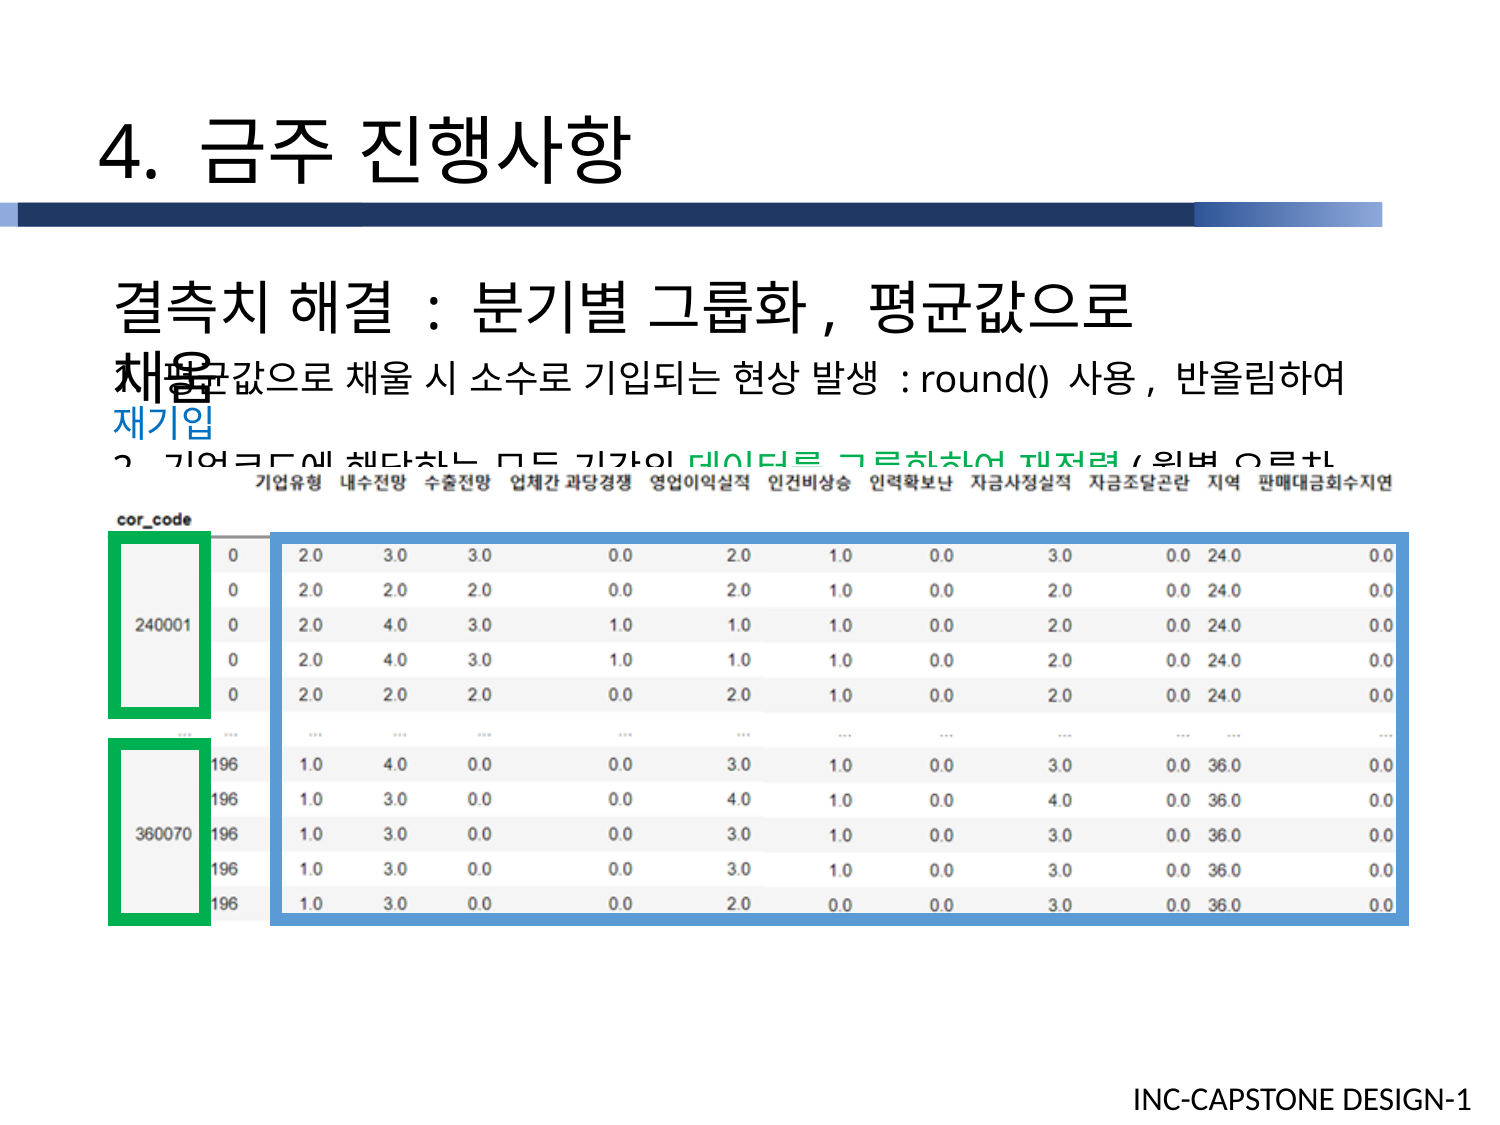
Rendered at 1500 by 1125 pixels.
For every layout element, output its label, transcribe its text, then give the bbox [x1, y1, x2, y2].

picture [97, 467, 1407, 933]
text_box 1. 평균값으로 채울 시 소수로 기입되는 현상 발생 : round() 사용, 반올림하여 재기입 2. 기업코드에 해당하는 모든 기간의 데이터를 그룹화하여 재정렬(월별 오름차순) [97, 347, 1386, 467]
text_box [114, 537, 205, 920]
text_box 결측치 해결 : 분기별 그룹화, 평균값으로 채움 [97, 263, 1217, 347]
text_box 4. 금주 진행사항 [83, 96, 1017, 202]
